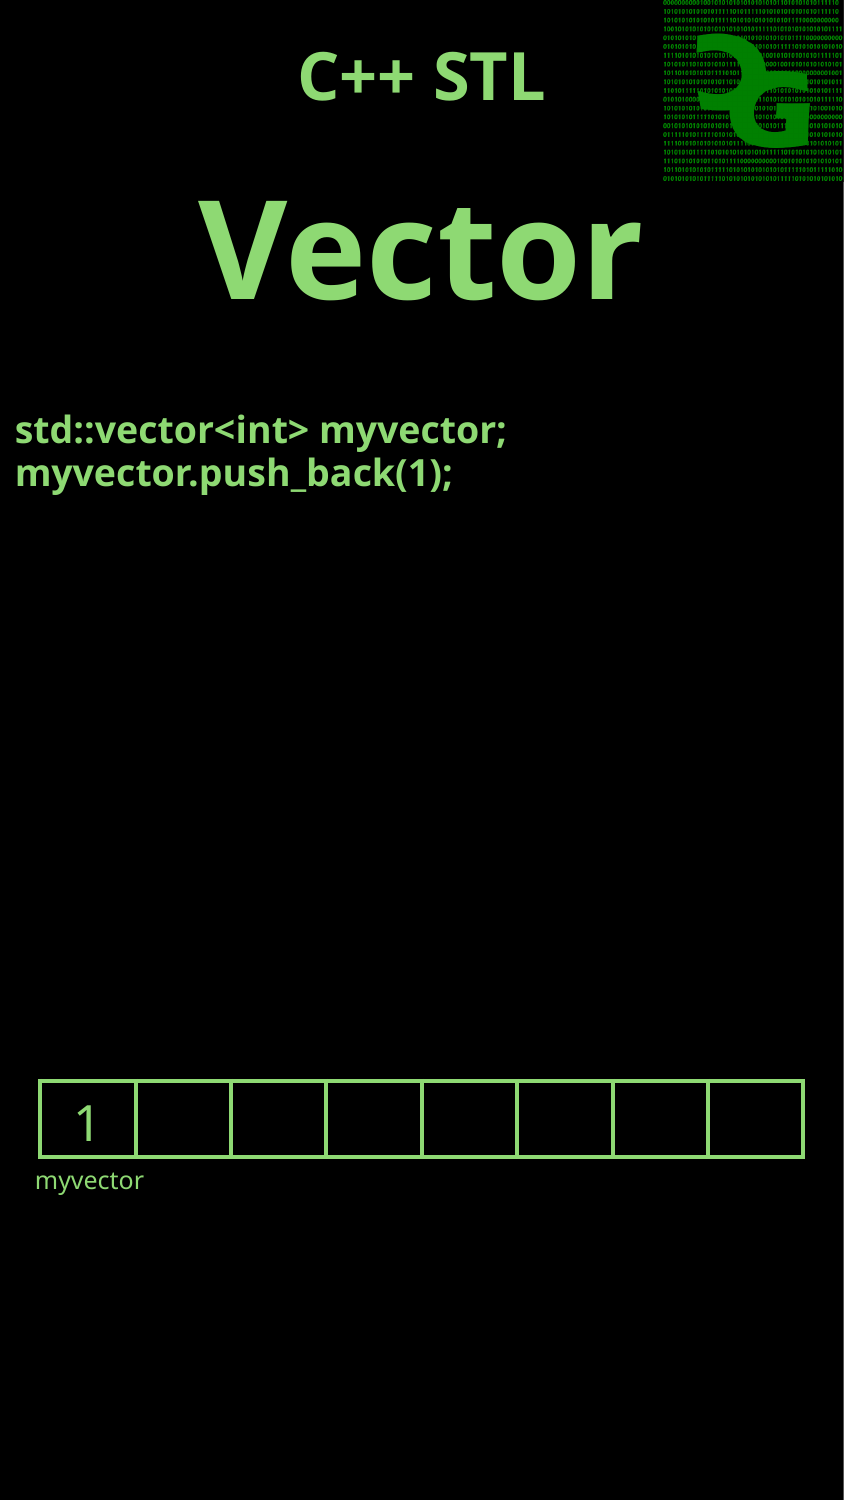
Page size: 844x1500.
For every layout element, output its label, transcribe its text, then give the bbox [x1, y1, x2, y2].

table_header [328, 1083, 420, 1155]
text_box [0, 26, 844, 338]
table_header [233, 1083, 324, 1155]
text_box myvector [20, 1157, 220, 1203]
table_header [424, 1083, 515, 1155]
table_header [138, 1083, 229, 1155]
table_header [519, 1083, 611, 1155]
picture [661, 0, 844, 183]
table_header [615, 1083, 706, 1155]
text_box std::vector<int> myvector; [0, 398, 844, 441]
table_header 1 [42, 1083, 134, 1155]
table_header [710, 1083, 801, 1155]
text_box myvector.push_back(1); [0, 441, 844, 502]
